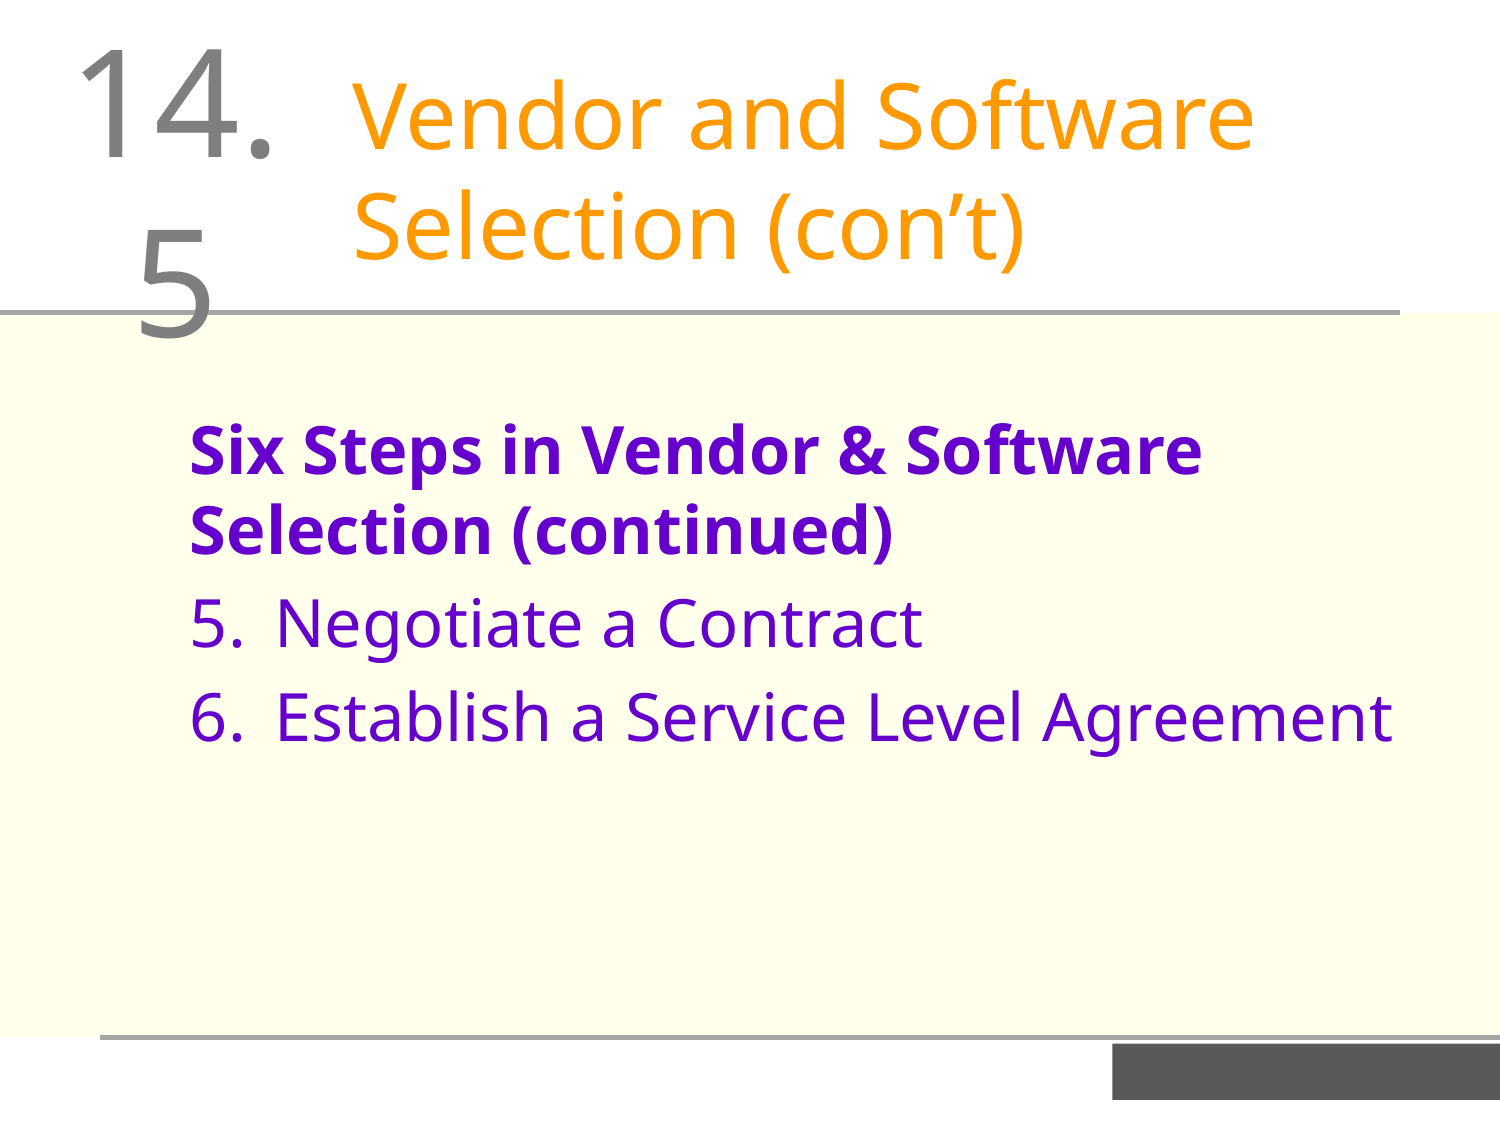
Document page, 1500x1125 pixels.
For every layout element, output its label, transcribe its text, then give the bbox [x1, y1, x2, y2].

subtitle Vendor and Software Selection (con’t) [337, 50, 1413, 325]
list Six Steps in Vendor & Software Selection (continued) Negotiate a Contract Establish a Service Level Agreement [174, 399, 1413, 1025]
list 14.5 [12, 0, 338, 250]
